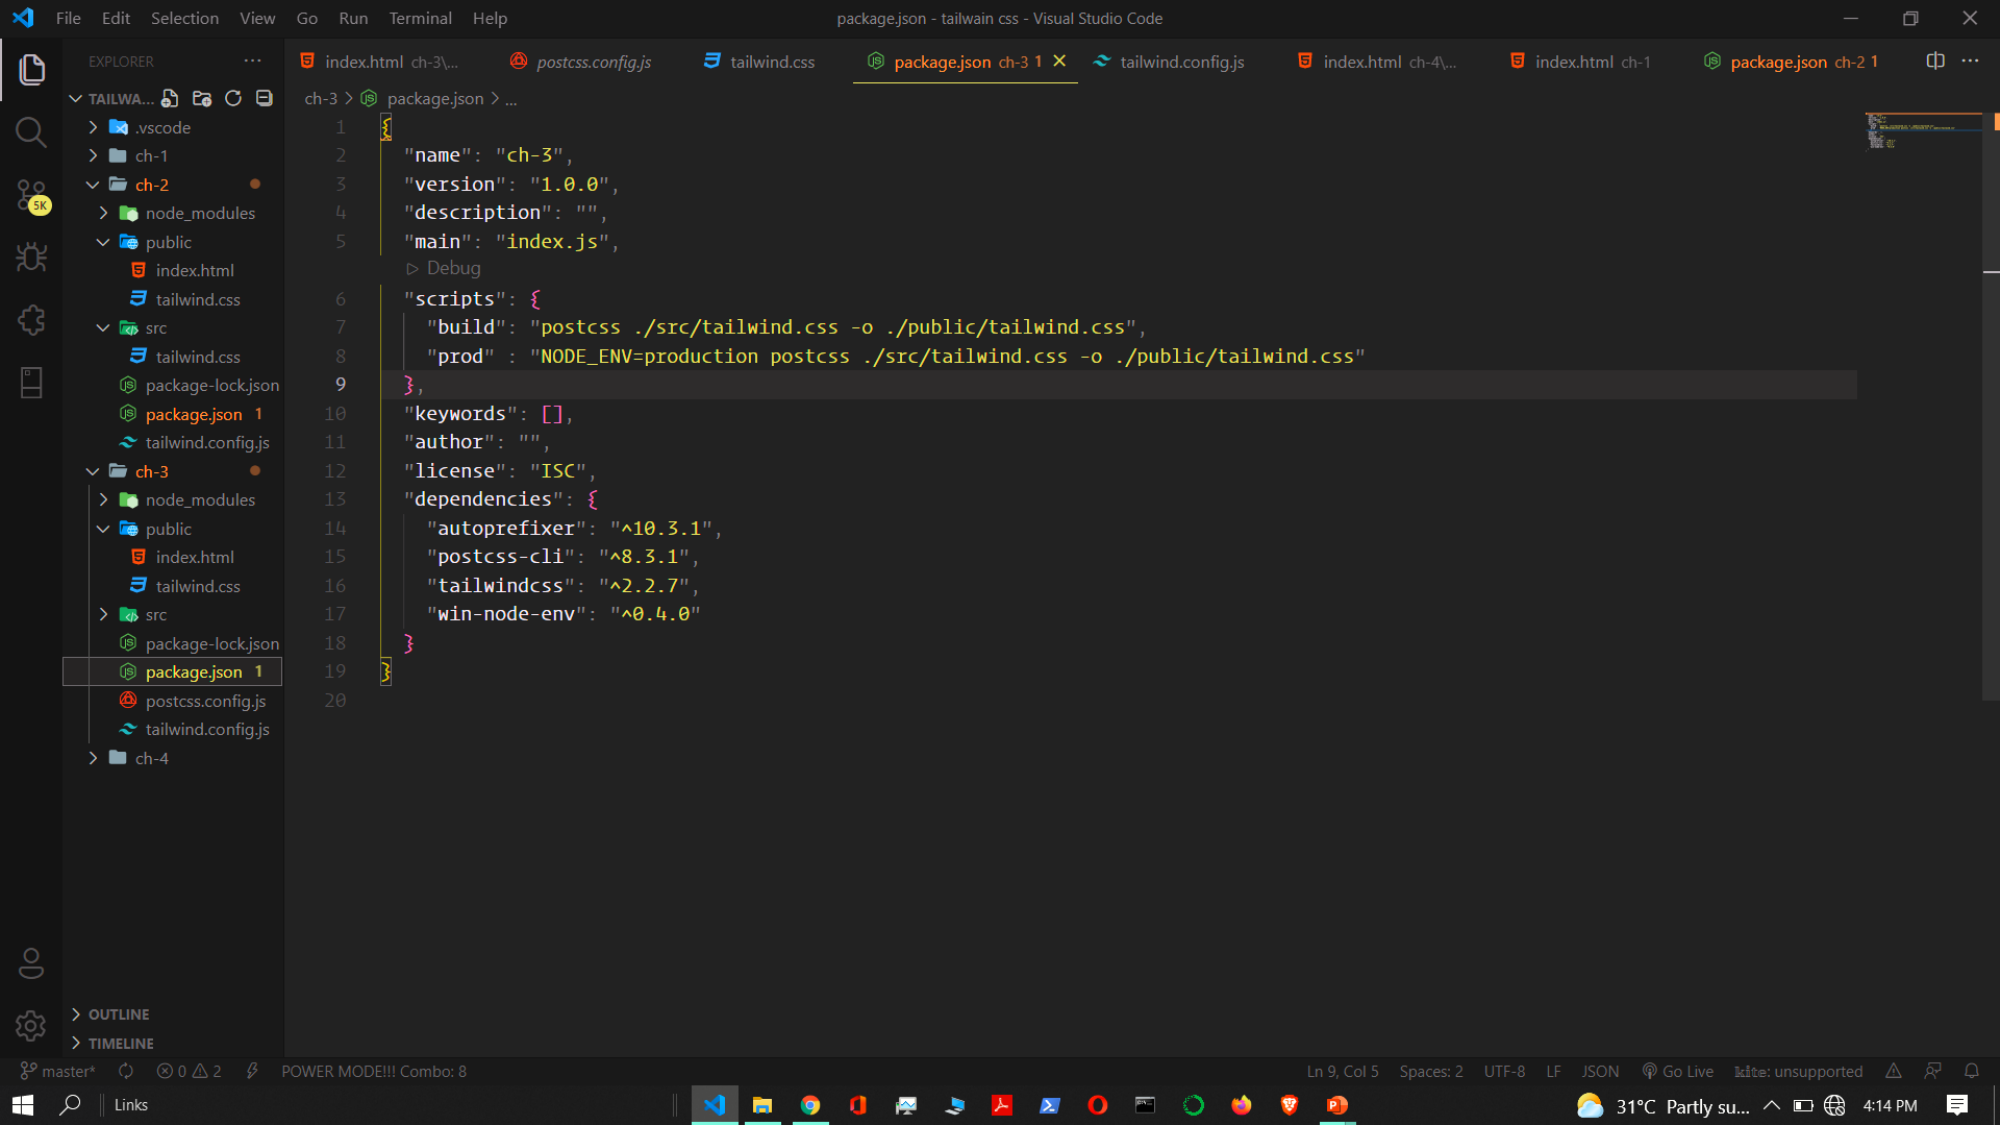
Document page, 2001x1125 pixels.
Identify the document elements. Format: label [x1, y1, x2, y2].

list [0, 0, 2000, 1125]
